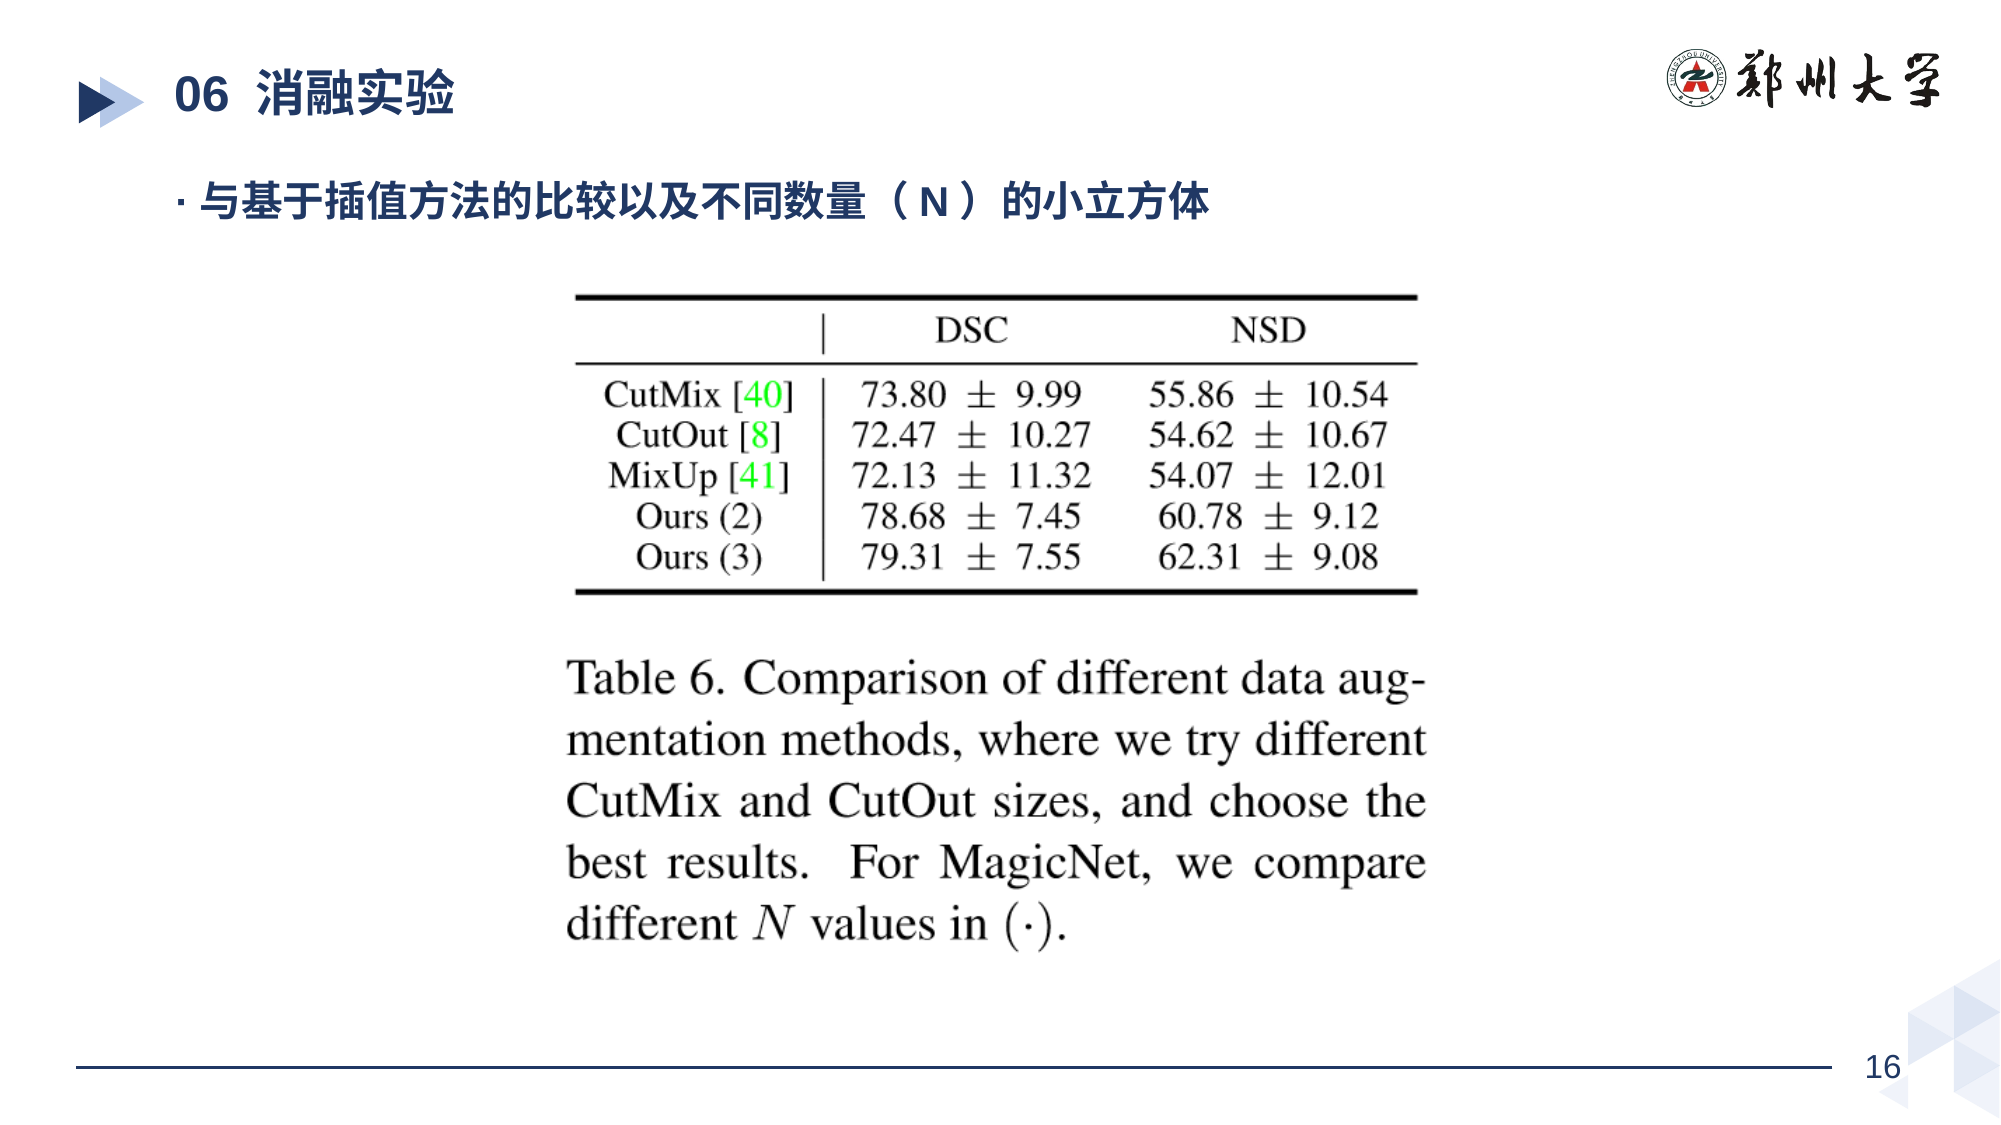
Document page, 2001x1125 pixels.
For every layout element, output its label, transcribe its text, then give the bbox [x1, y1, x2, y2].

text_box 06 消融实验 [159, 54, 471, 130]
picture [555, 287, 1445, 964]
picture [1660, 31, 1948, 119]
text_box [78, 76, 145, 128]
text_box ·与基于插值方法的比较以及不同数量（N）的小立方体 [160, 167, 1225, 232]
